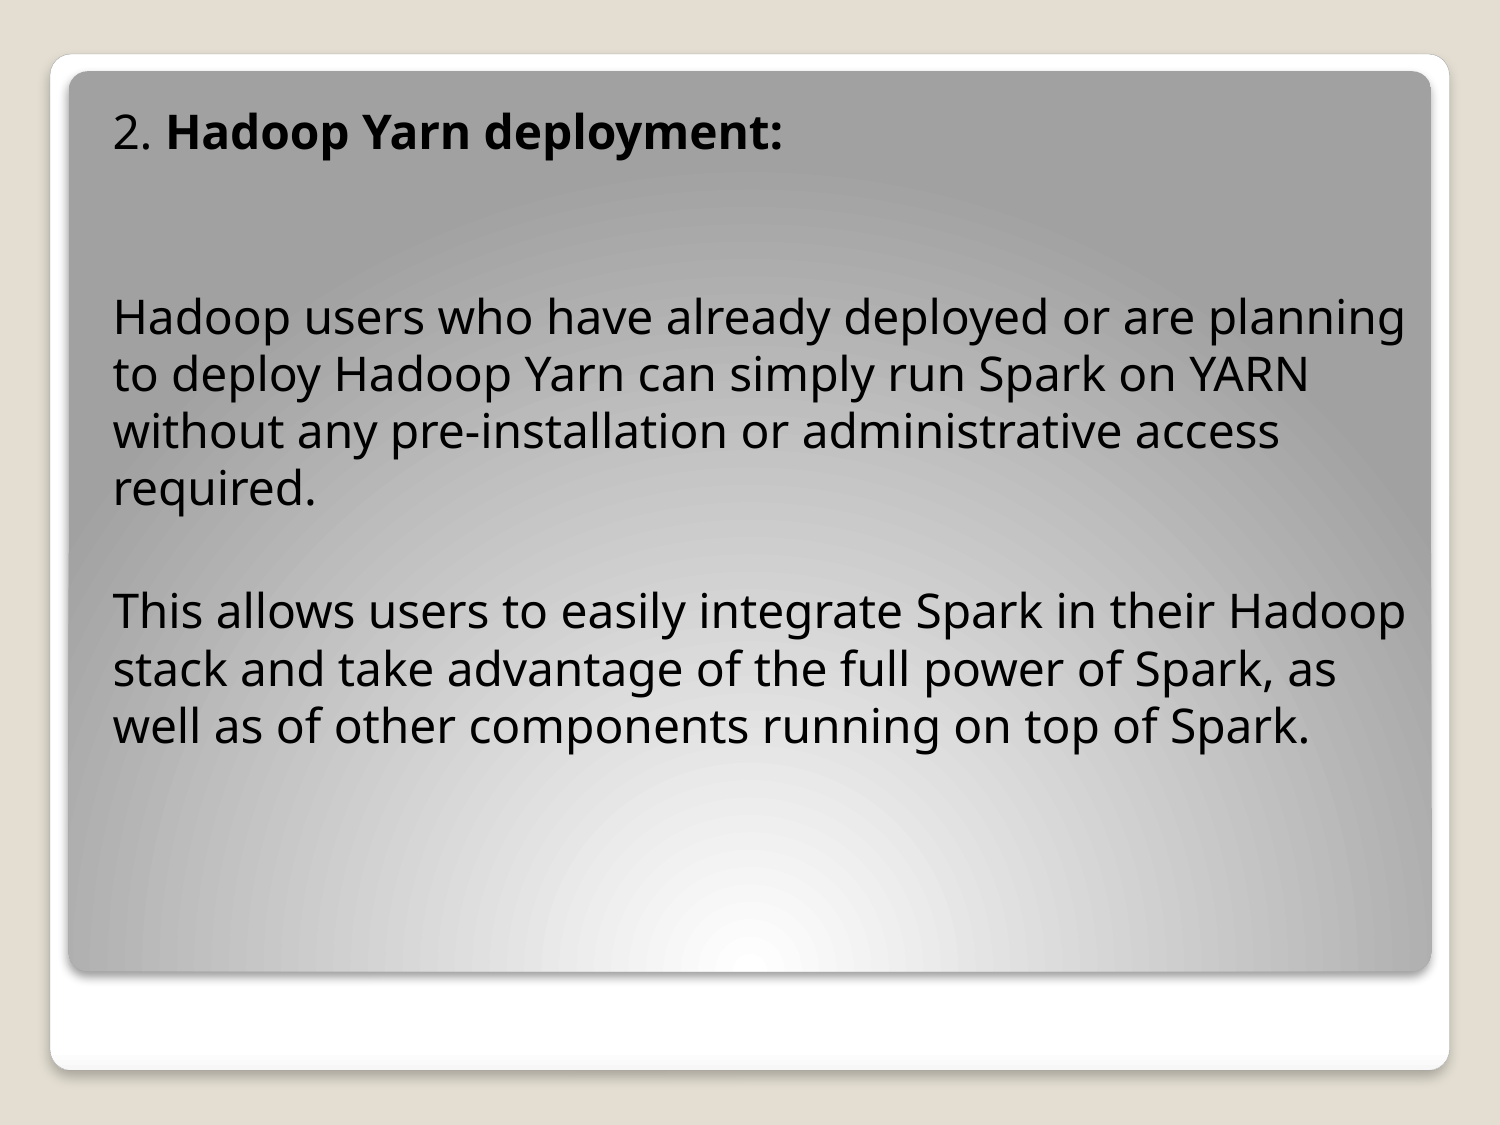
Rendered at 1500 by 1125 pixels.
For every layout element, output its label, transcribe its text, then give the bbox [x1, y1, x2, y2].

list 2. Hadoop Yarn deployment: Hadoop users who have already deployed or are planning to deploy Hadoop Yarn can simply run Spark on YARN without any pre-installation or administrative access required. This allows users to easily integrate Spark in their Hadoop stack and take advantage of the full power of Spark, as well as of other components running on top of Spark. [82, 86, 1425, 774]
